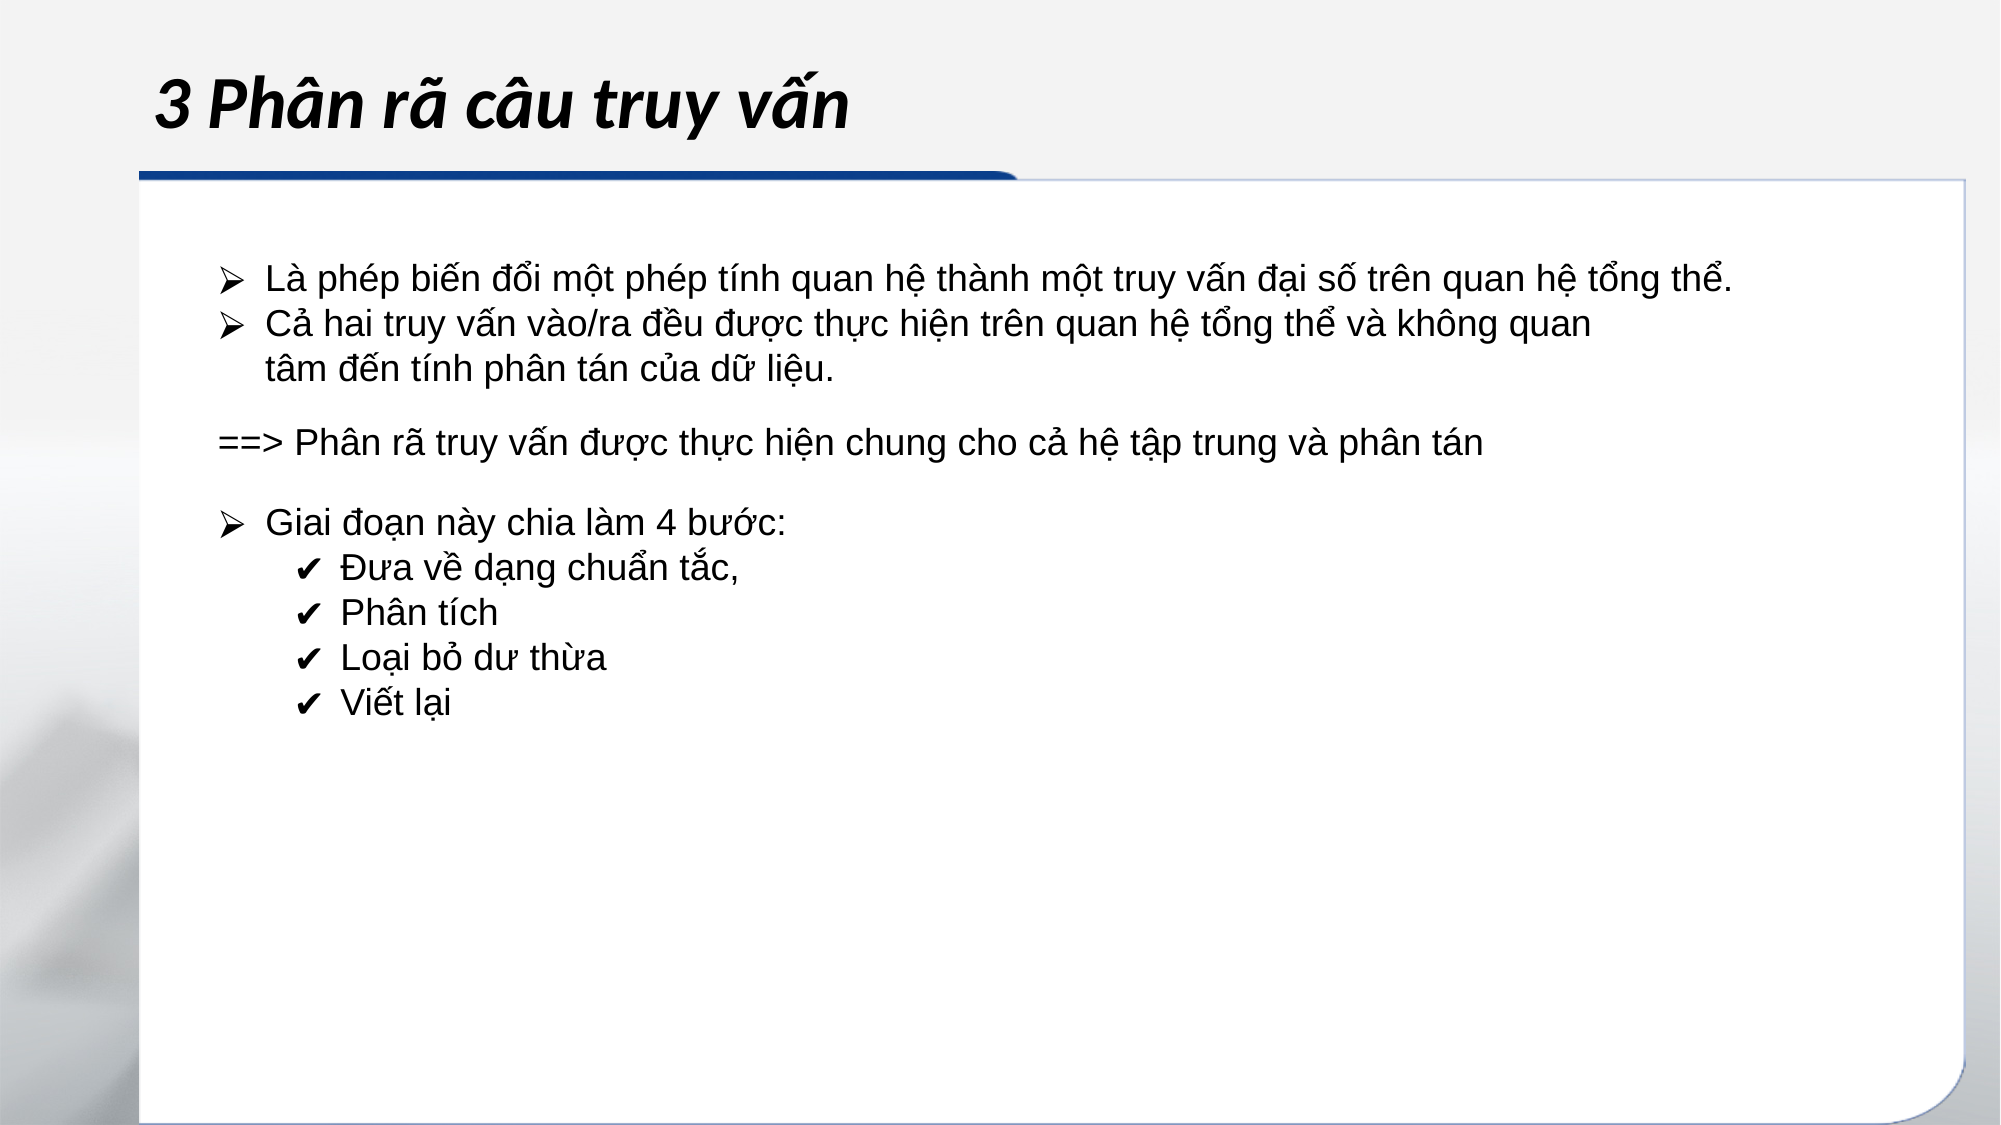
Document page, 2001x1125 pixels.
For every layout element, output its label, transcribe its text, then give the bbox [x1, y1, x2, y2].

picture [0, 0, 2001, 1125]
title 3 Phân rã câu truy vấn [137, 59, 1663, 150]
text_box ==> Phân rã truy vấn được thực hiện chung cho cả hệ tập trung và phân tán [202, 410, 1893, 471]
text_box Là phép biến đổi một phép tính quan hệ thành một truy vấn đại số trên quan hệ tổng thể. Cả hai truy vấn vào/ra đều được thực hiện trên quan hệ tổng thể và không quan tâm đến tính phân tán của dữ liệu. [203, 245, 1893, 396]
text_box Giai đoạn này chia làm 4 bước: Đưa về dạng chuẩn tắc, Phân tích Loại bỏ dư thừa Viết lại [203, 490, 1893, 731]
